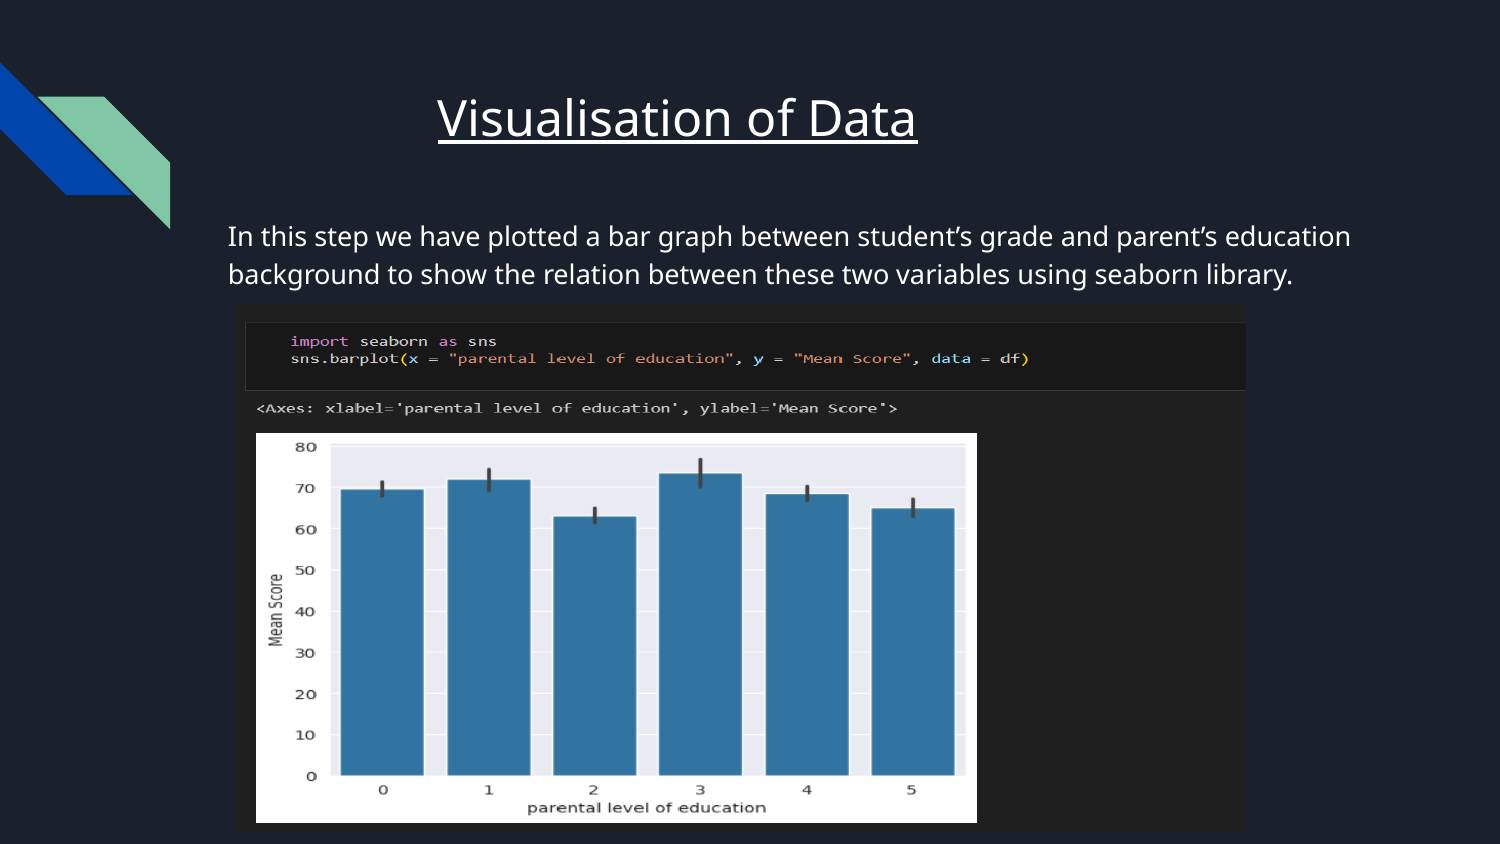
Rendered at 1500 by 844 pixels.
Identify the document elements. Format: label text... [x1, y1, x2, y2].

title Visualisation of Data [422, 71, 1112, 177]
list In this step we have plotted a bar graph between student’s grade and parent’s education background to show the relation between these two variables using seaborn library. [212, 200, 1368, 735]
picture [235, 305, 1246, 834]
